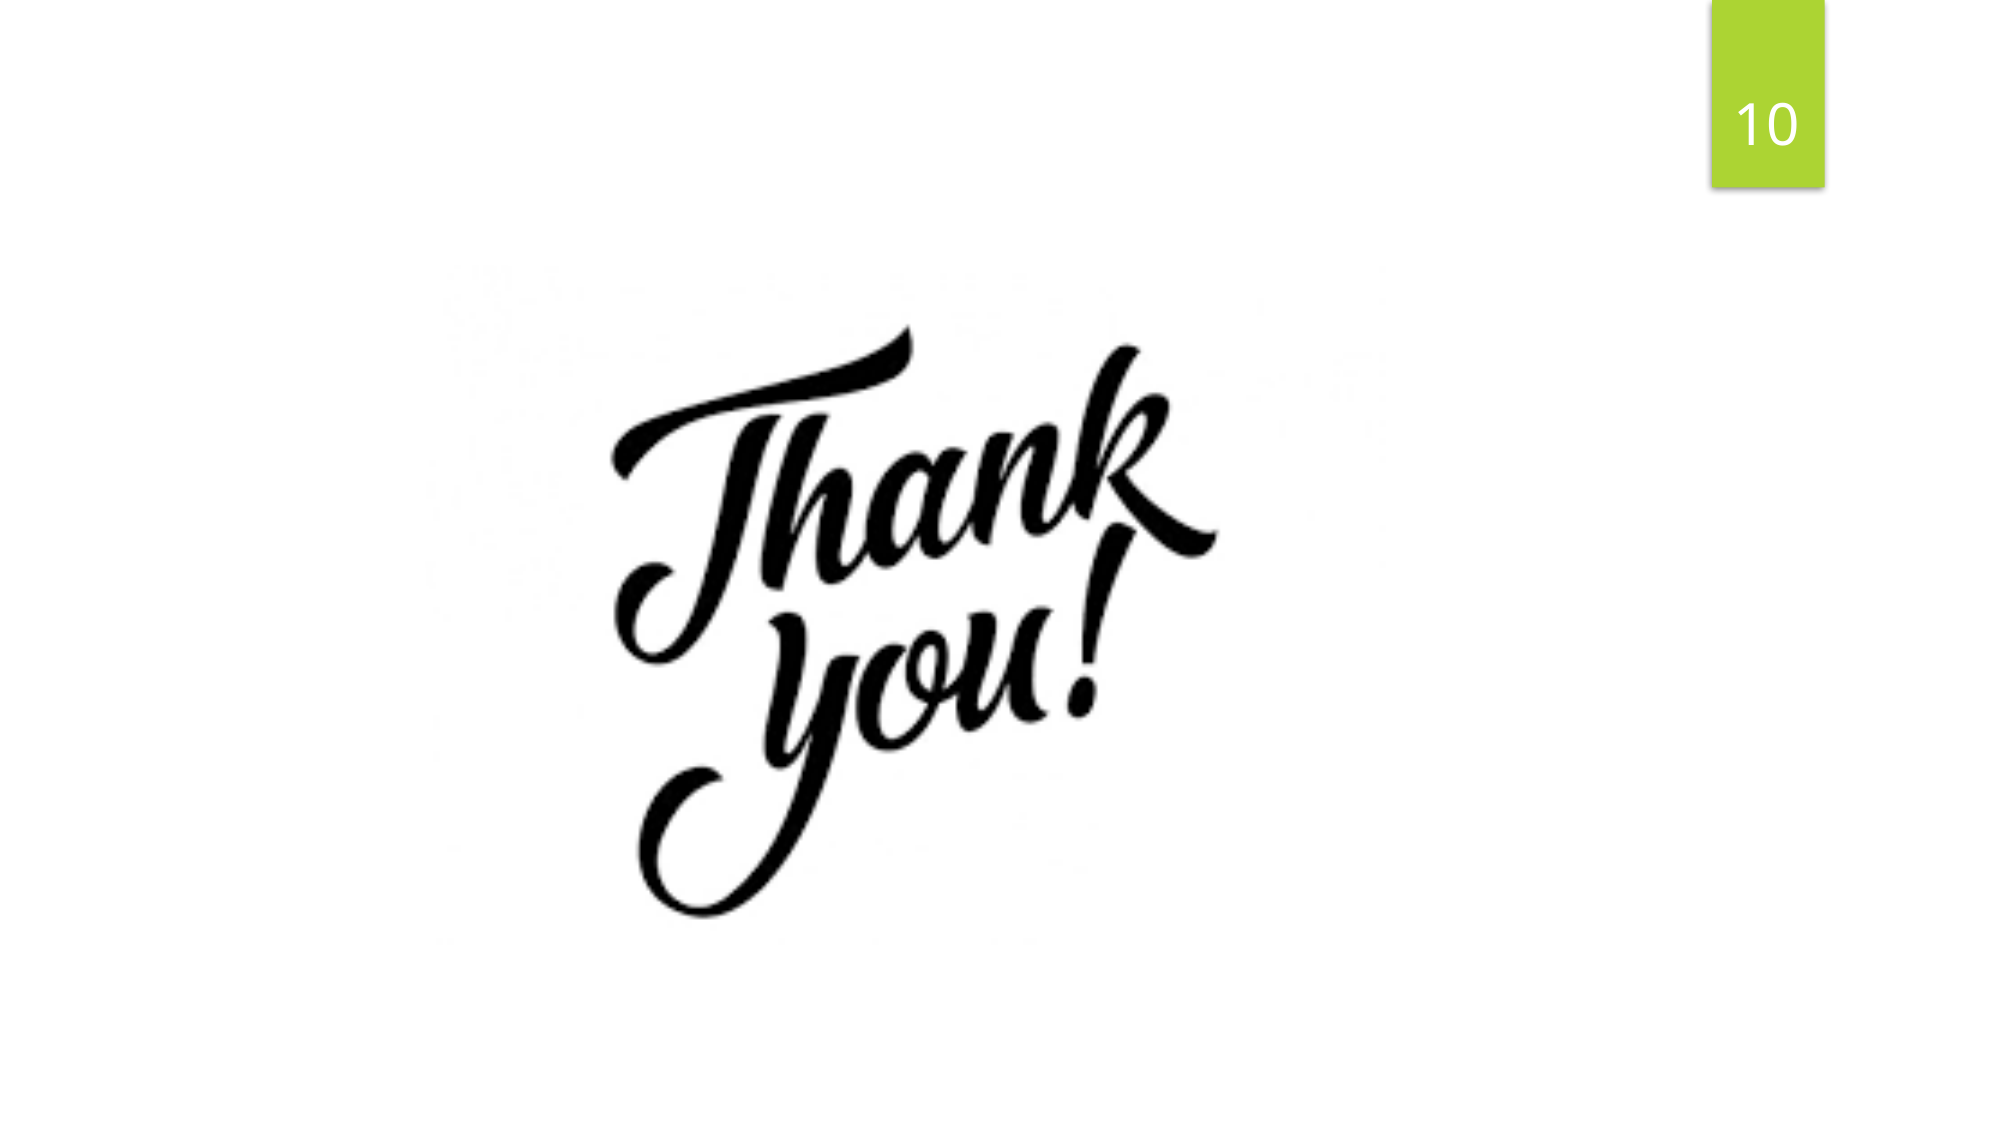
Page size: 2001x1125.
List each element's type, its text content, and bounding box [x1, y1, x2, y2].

picture [425, 265, 1386, 946]
slide_number 10 [1698, 48, 1836, 175]
